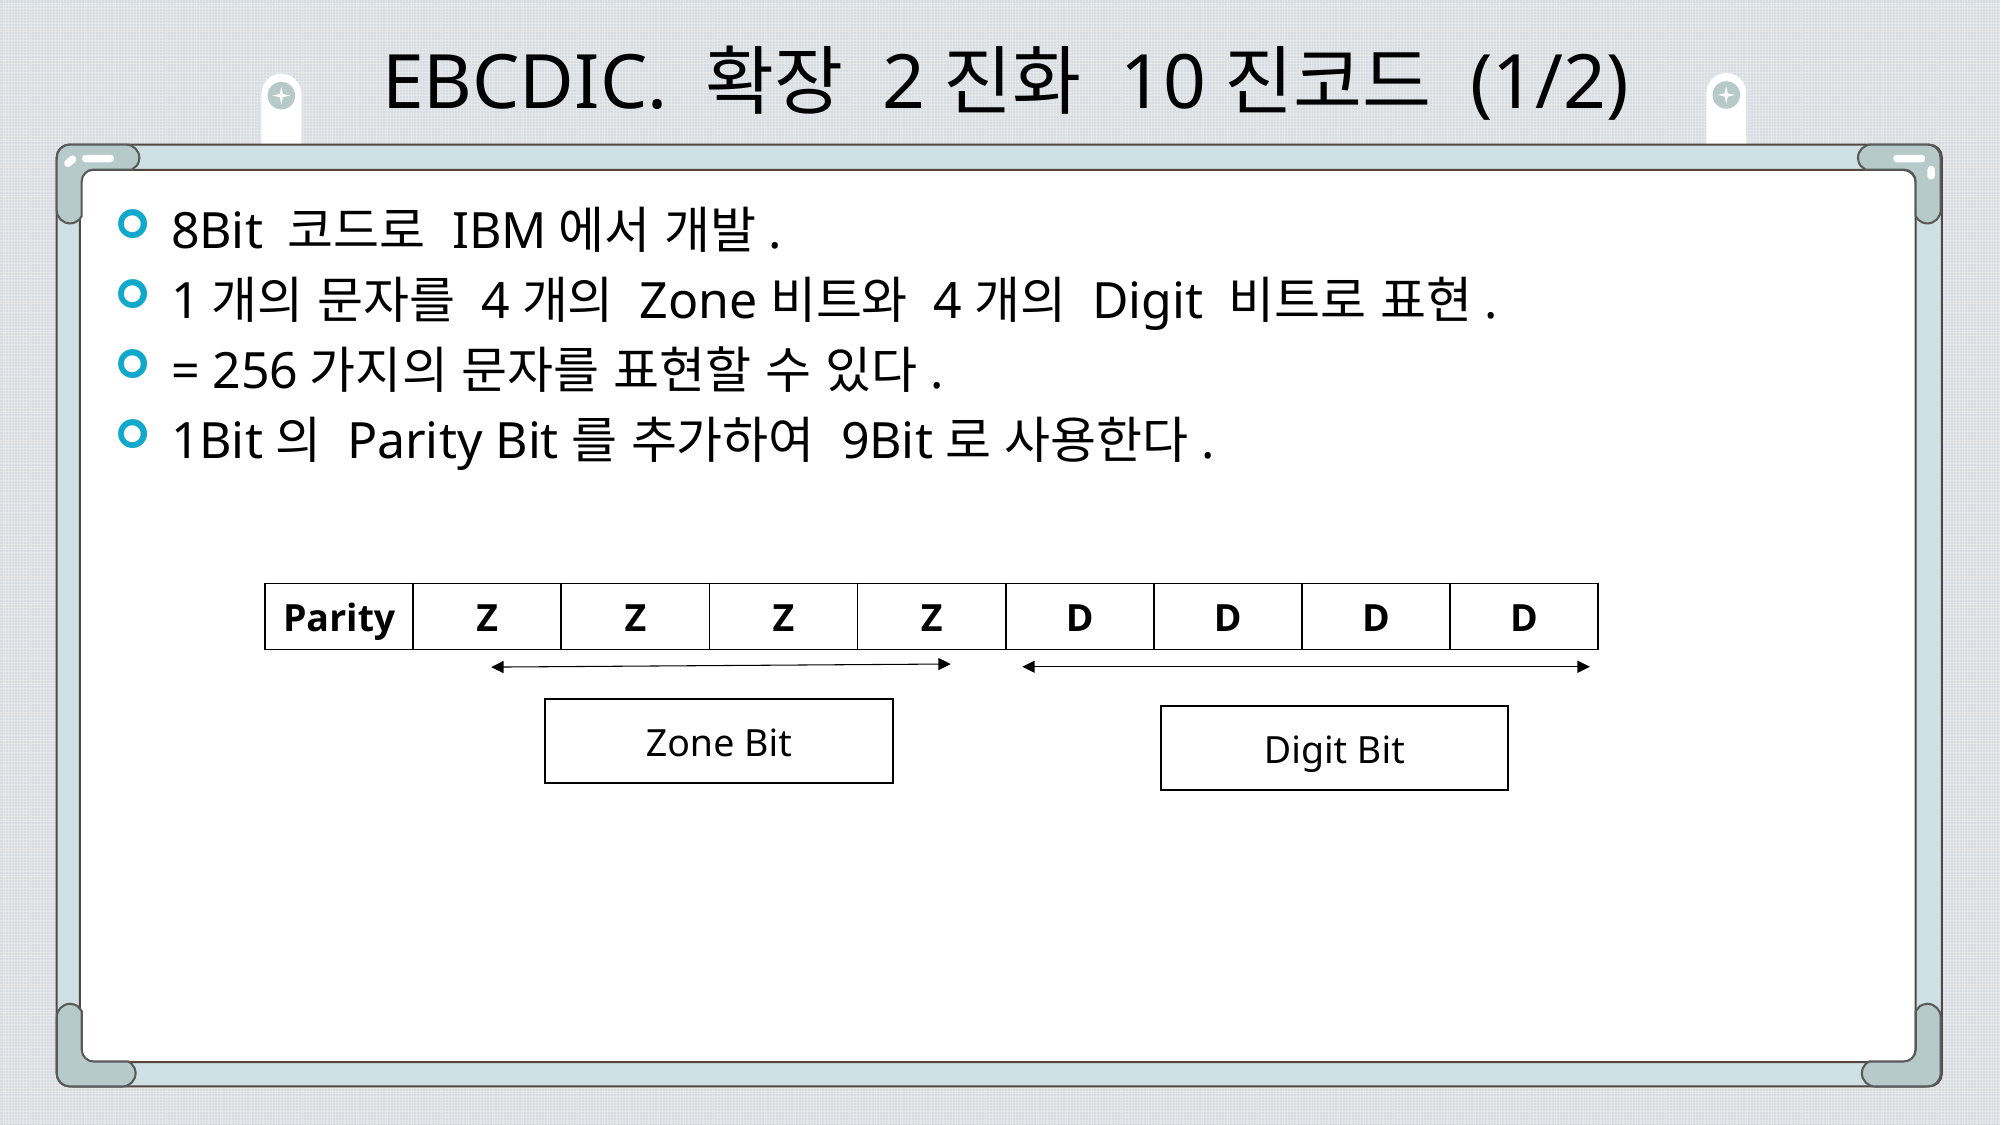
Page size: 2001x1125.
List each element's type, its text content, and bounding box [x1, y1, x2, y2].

table_header Z [414, 584, 560, 649]
table_header Parity [266, 584, 412, 649]
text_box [491, 663, 951, 668]
title EBCDIC. 확장 2진화 10진코드 (1/2) [306, 22, 1705, 146]
table_header D [1007, 584, 1153, 649]
text_box Digit Bit [1160, 705, 1509, 791]
table_header D [1451, 584, 1597, 649]
table_header D [1155, 584, 1301, 649]
table_header Z [562, 584, 709, 649]
table_header Z [710, 584, 857, 649]
text_box Zone Bit [544, 698, 894, 784]
table_header Z [858, 584, 1005, 649]
table_header D [1303, 584, 1449, 649]
